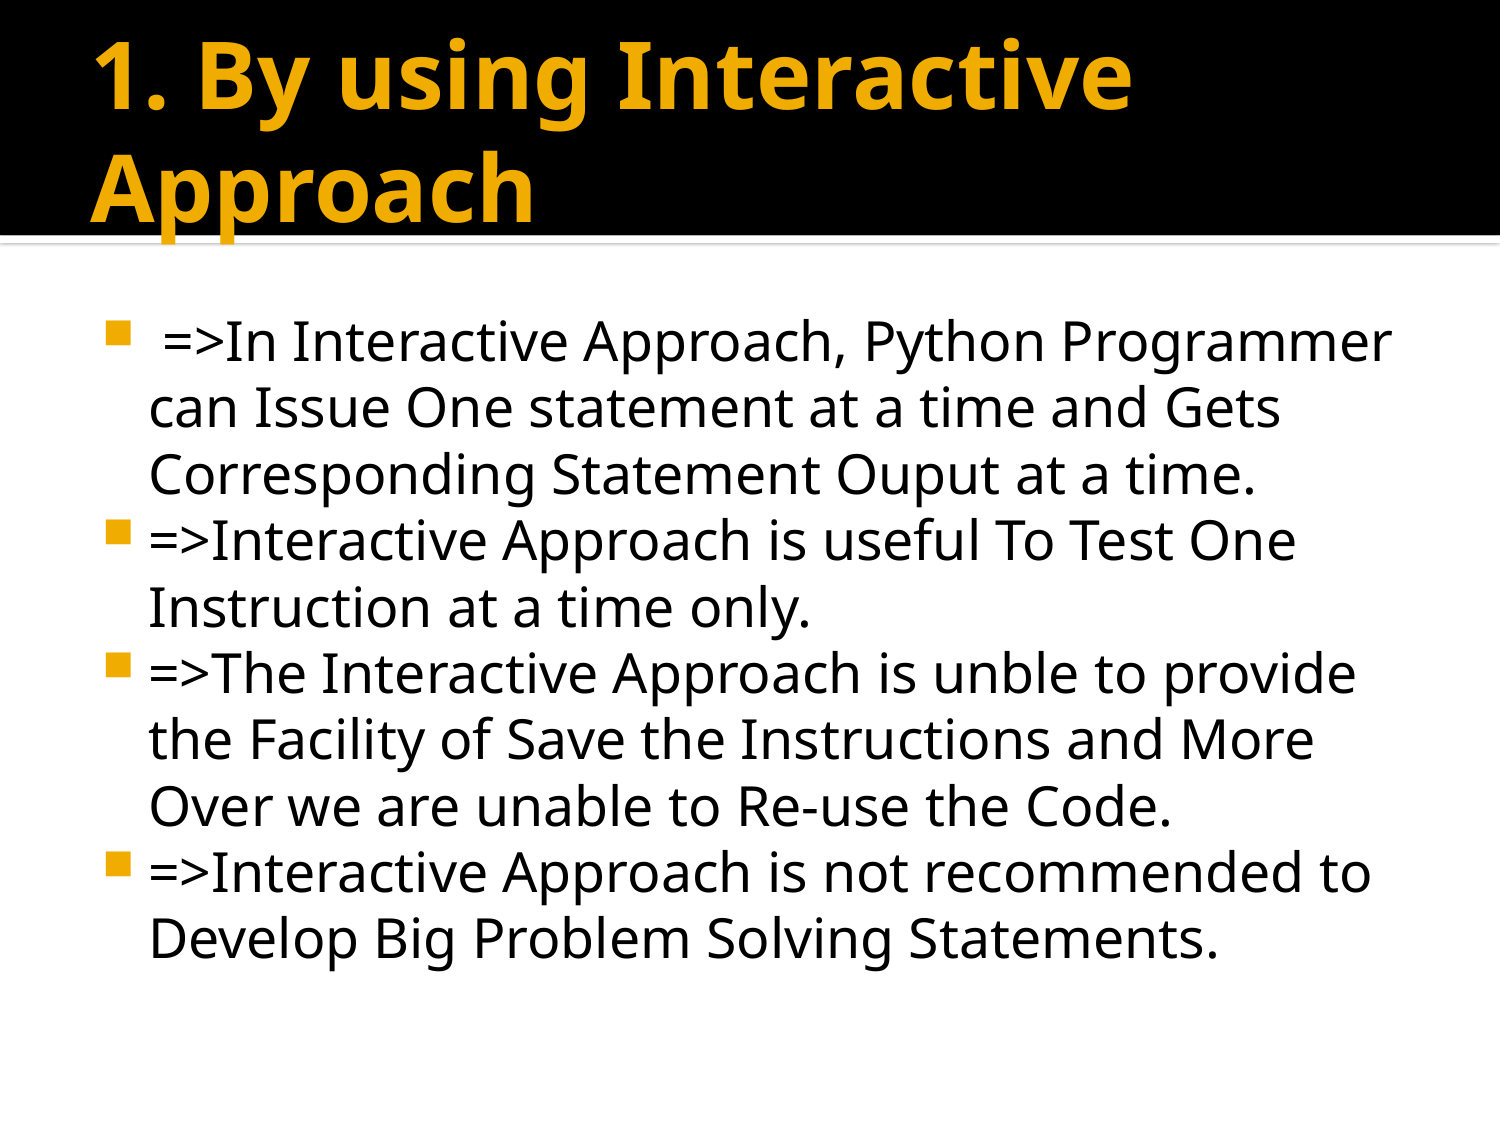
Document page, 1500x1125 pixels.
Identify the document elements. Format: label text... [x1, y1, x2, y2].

list =>In Interactive Approach, Python Programmer can Issue One statement at a time and Gets Corresponding Statement Ouput at a time. =>Interactive Approach is useful To Test One Instruction at a time only. =>The Interactive Approach is unble to provide the Facility of Save the Instructions and More Over we are unable to Re-use the Code. =>Interactive Approach is not recommended to Develop Big Problem Solving Statements. [75, 291, 1425, 1050]
title 1. By using Interactive Approach [75, 25, 1425, 231]
